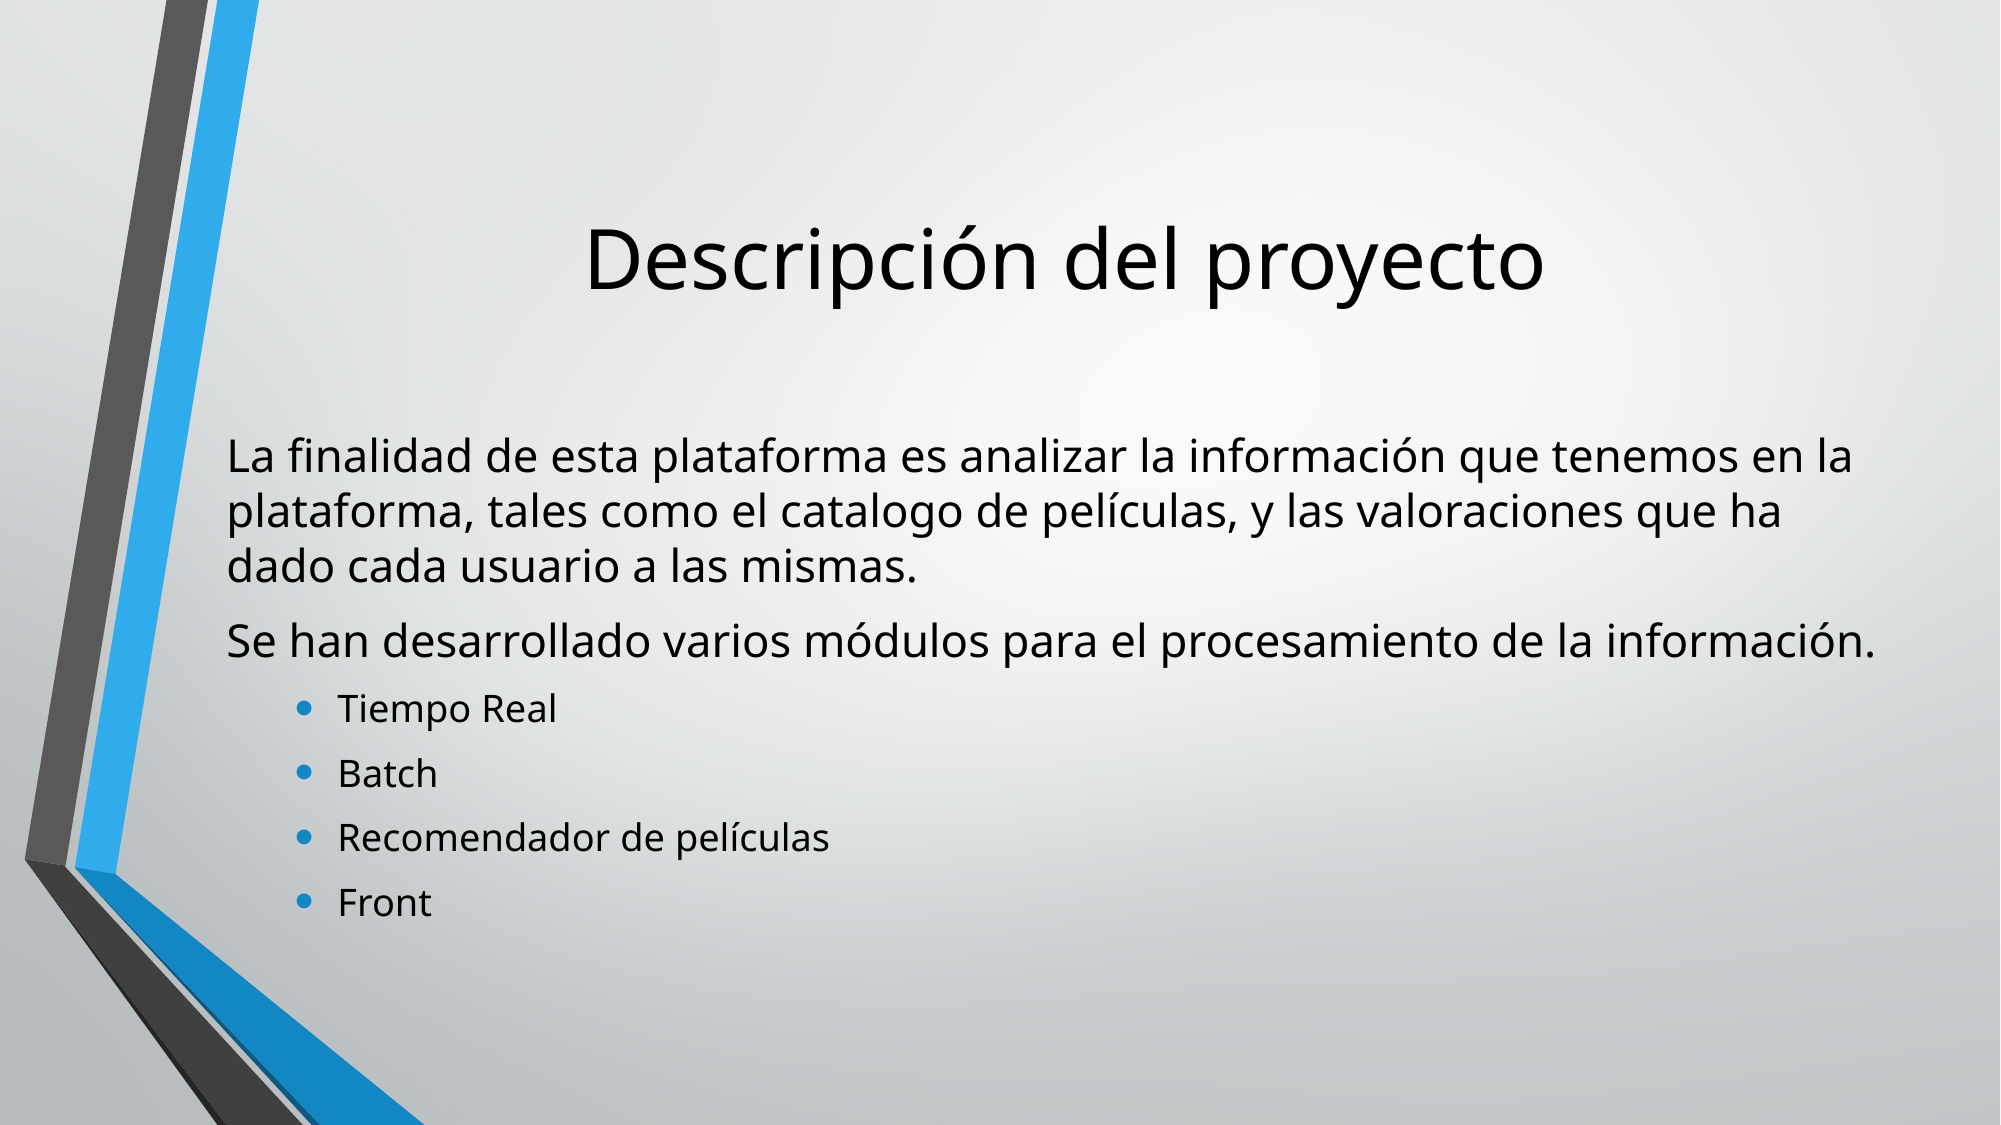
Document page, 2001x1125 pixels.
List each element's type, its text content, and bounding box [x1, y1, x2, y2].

title Descripción del proyecto [243, 112, 1887, 326]
list La finalidad de esta plataforma es analizar la información que tenemos en la plataforma, tales como el catalogo de películas, y las valoraciones que ha dado cada usuario a las mismas. Se han desarrollado varios módulos para el procesamiento de la información. Tiempo Real Batch Recomendador de películas Front [211, 326, 1919, 950]
